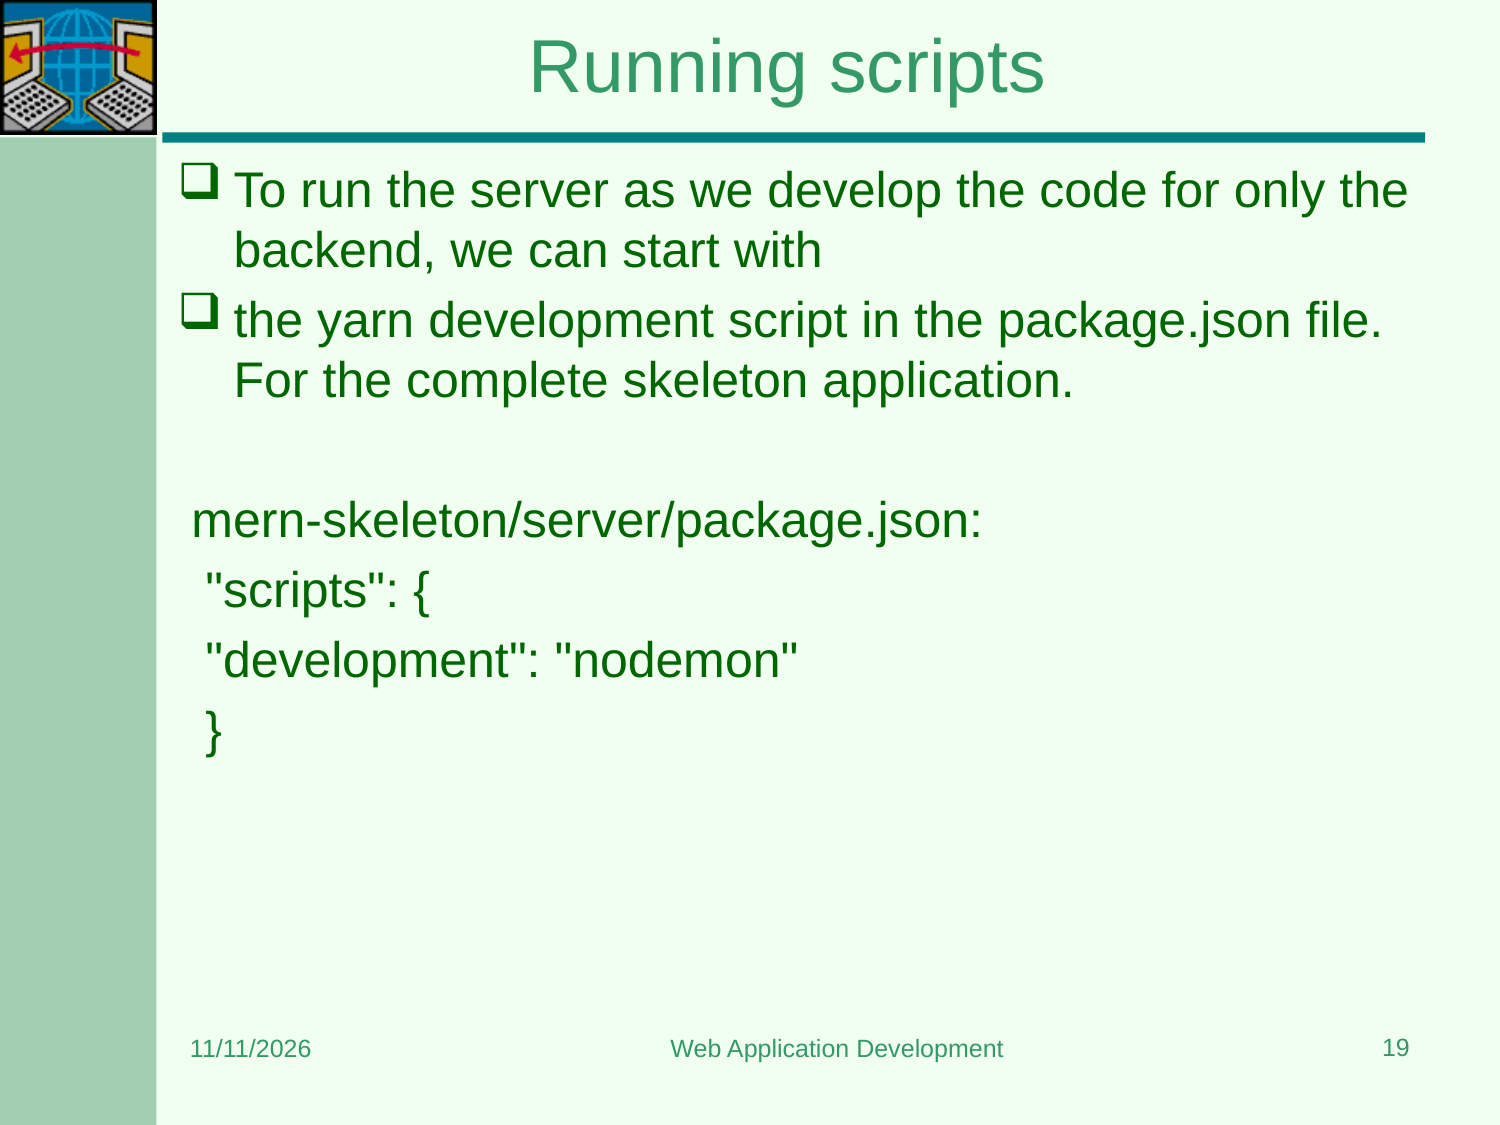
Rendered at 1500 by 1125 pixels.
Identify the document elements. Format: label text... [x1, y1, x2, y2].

picture [0, 0, 157, 135]
list To run the server as we develop the code for only the backend, we can start with the yarn development script in the package.json file. For the complete skeleton application. mern-skeleton/server/package.json: "scripts": { "development": "nodemon" } [162, 149, 1488, 1013]
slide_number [174, 1024, 438, 1104]
slide_number 19 [1237, 1024, 1426, 1103]
title Running scripts [150, 0, 1425, 125]
footer Web Application Development [462, 1024, 1213, 1104]
